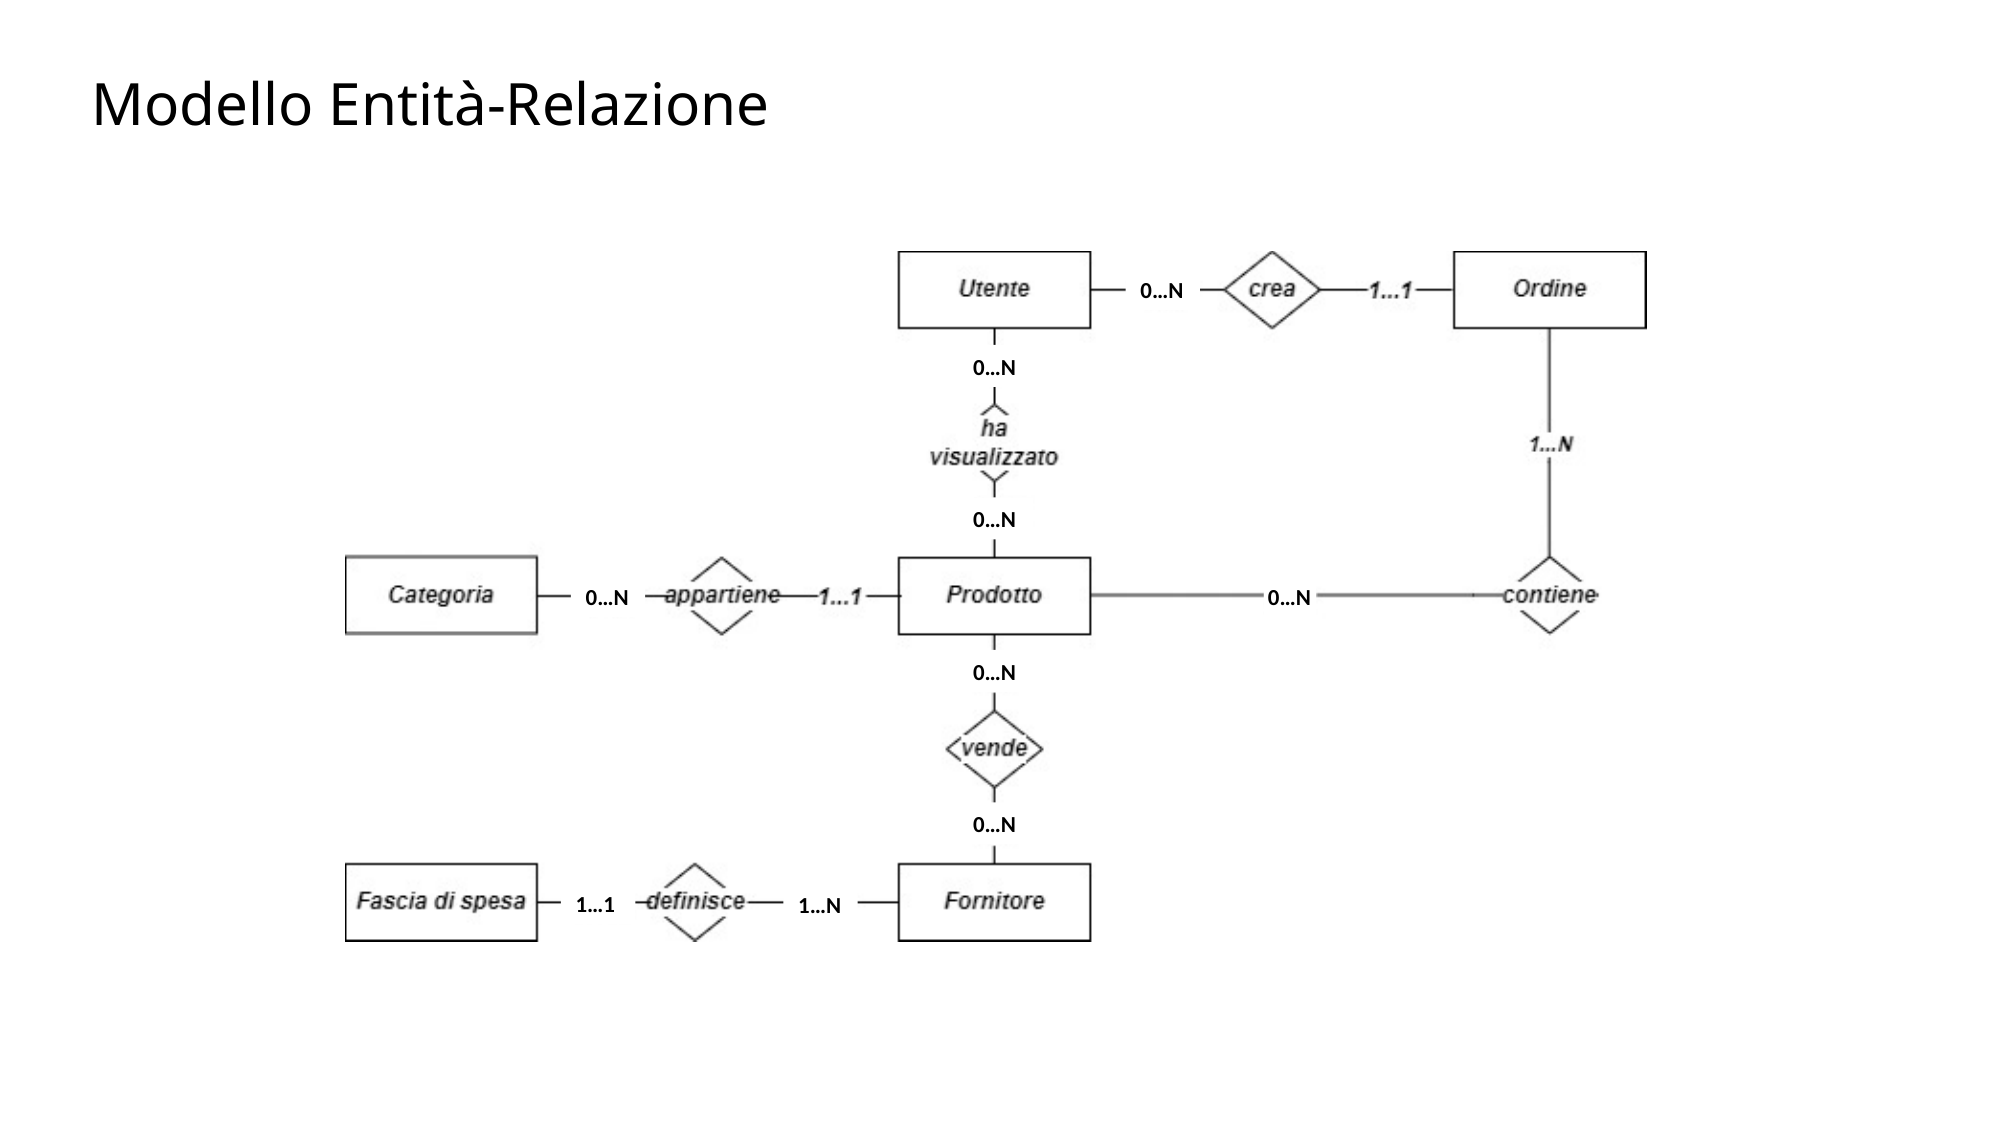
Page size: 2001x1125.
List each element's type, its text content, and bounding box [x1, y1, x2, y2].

title Modello Entità-Relazione [76, 59, 1802, 153]
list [345, 251, 1647, 943]
